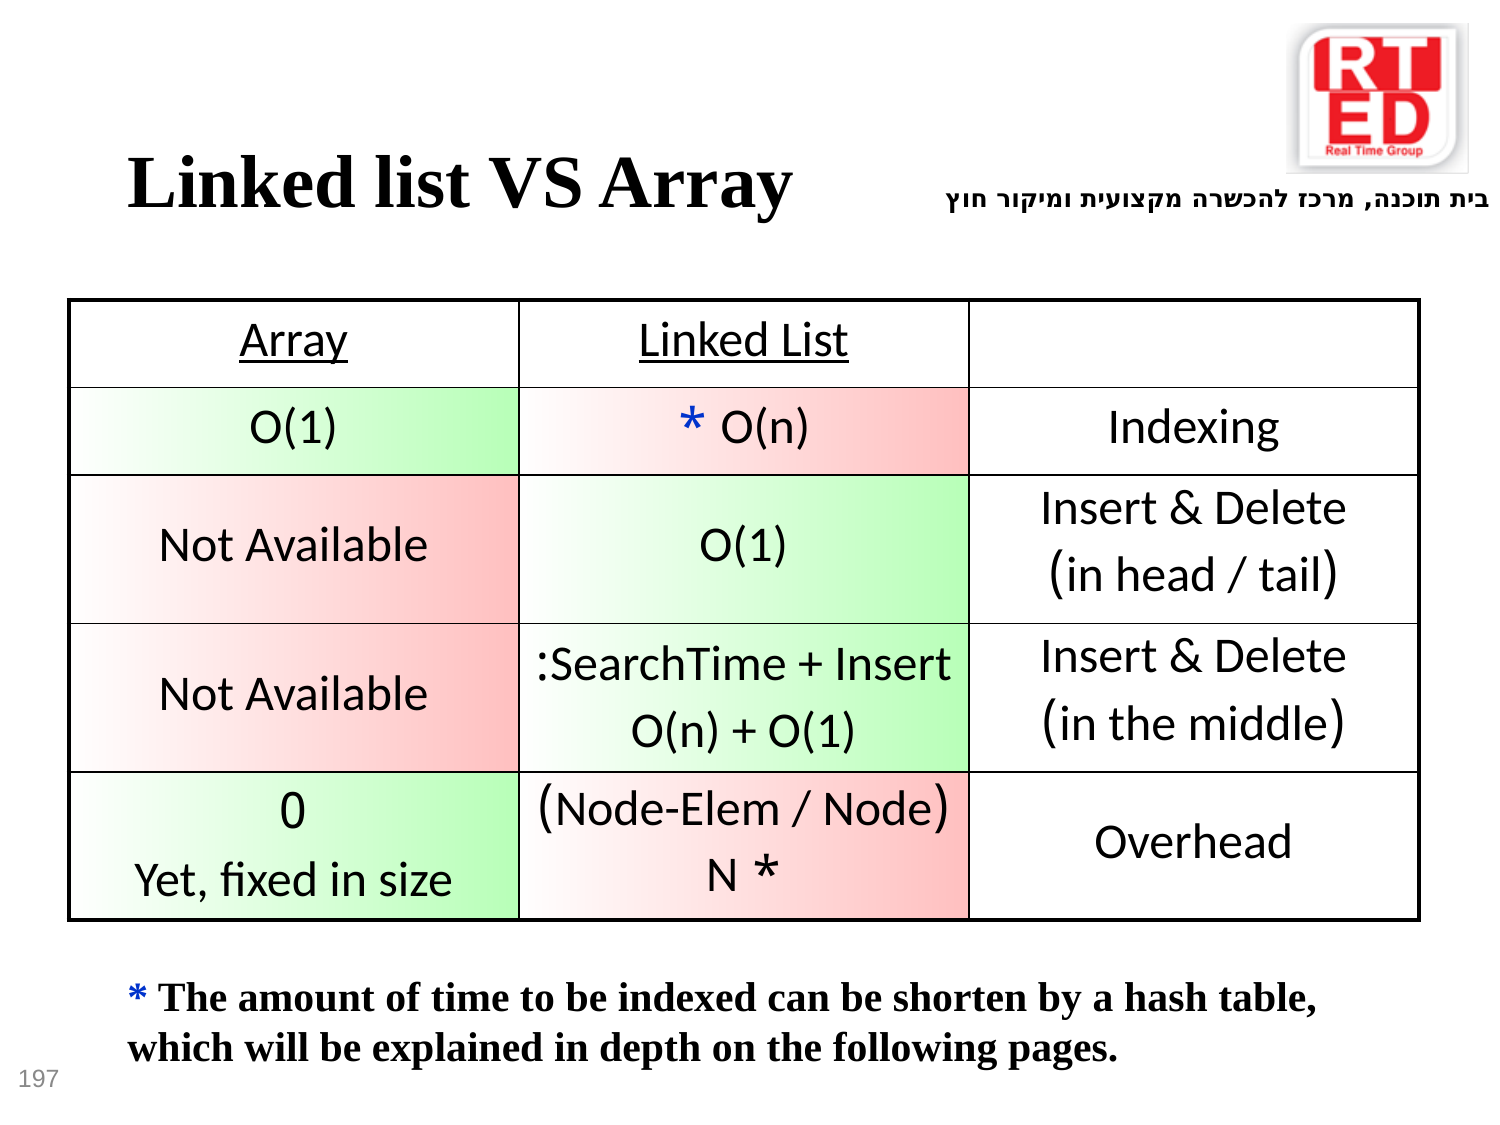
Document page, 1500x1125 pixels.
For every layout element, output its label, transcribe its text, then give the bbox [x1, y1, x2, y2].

table_cell Insert & Delete (in head / tail) [970, 476, 1417, 623]
text_box 197 [3, 1055, 147, 1101]
table_cell Not Available [71, 624, 518, 771]
table_cell Insert & Delete (in the middle) [970, 624, 1417, 771]
picture [1286, 23, 1470, 175]
table_cell 0 Yet, fixed in size [71, 773, 518, 918]
table_cell O(1) [71, 388, 518, 474]
table_header Array [71, 302, 518, 387]
table_cell Overhead [970, 773, 1417, 918]
table_header [970, 302, 1417, 387]
table_cell (Node-Elem / Node) * N [520, 773, 968, 918]
table_cell SearchTime + Insert: O(n) + O(1) [520, 624, 968, 771]
table_cell O(n) * [520, 388, 968, 474]
table_cell O(1) [520, 476, 968, 623]
text_box * The amount of time to be indexed can be shorten by a hash table, which will be explained in depth on the following pages. [112, 962, 1375, 1078]
table_cell Not Available [71, 476, 518, 623]
table_header Linked List [520, 302, 968, 387]
table_cell Indexing [970, 388, 1417, 474]
text_box Linked list VS Array [112, 124, 1175, 230]
